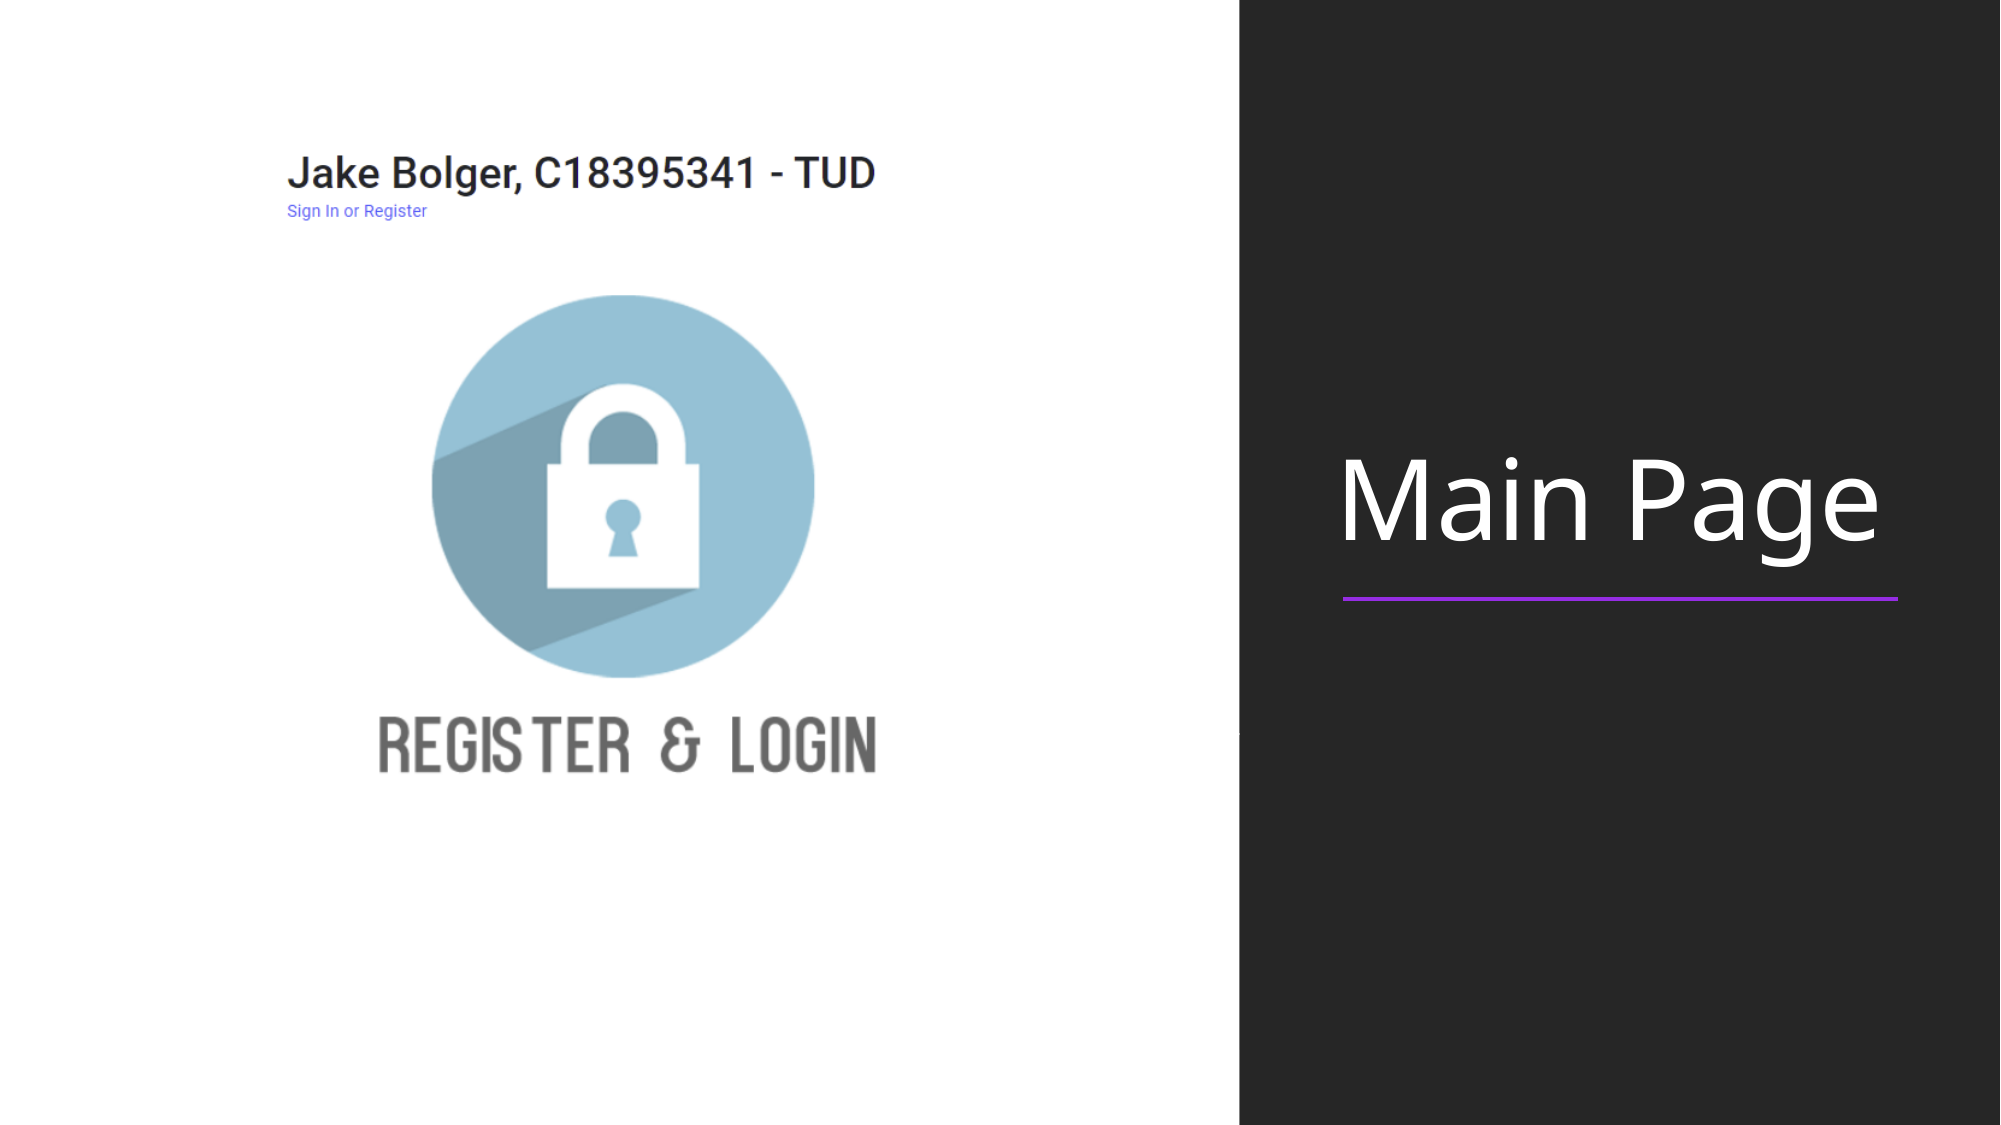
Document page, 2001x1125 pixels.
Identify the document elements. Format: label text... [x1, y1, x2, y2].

picture [0, 0, 1241, 1125]
text_box [1245, 0, 2000, 1125]
text_box Main Page [1320, 104, 1921, 573]
